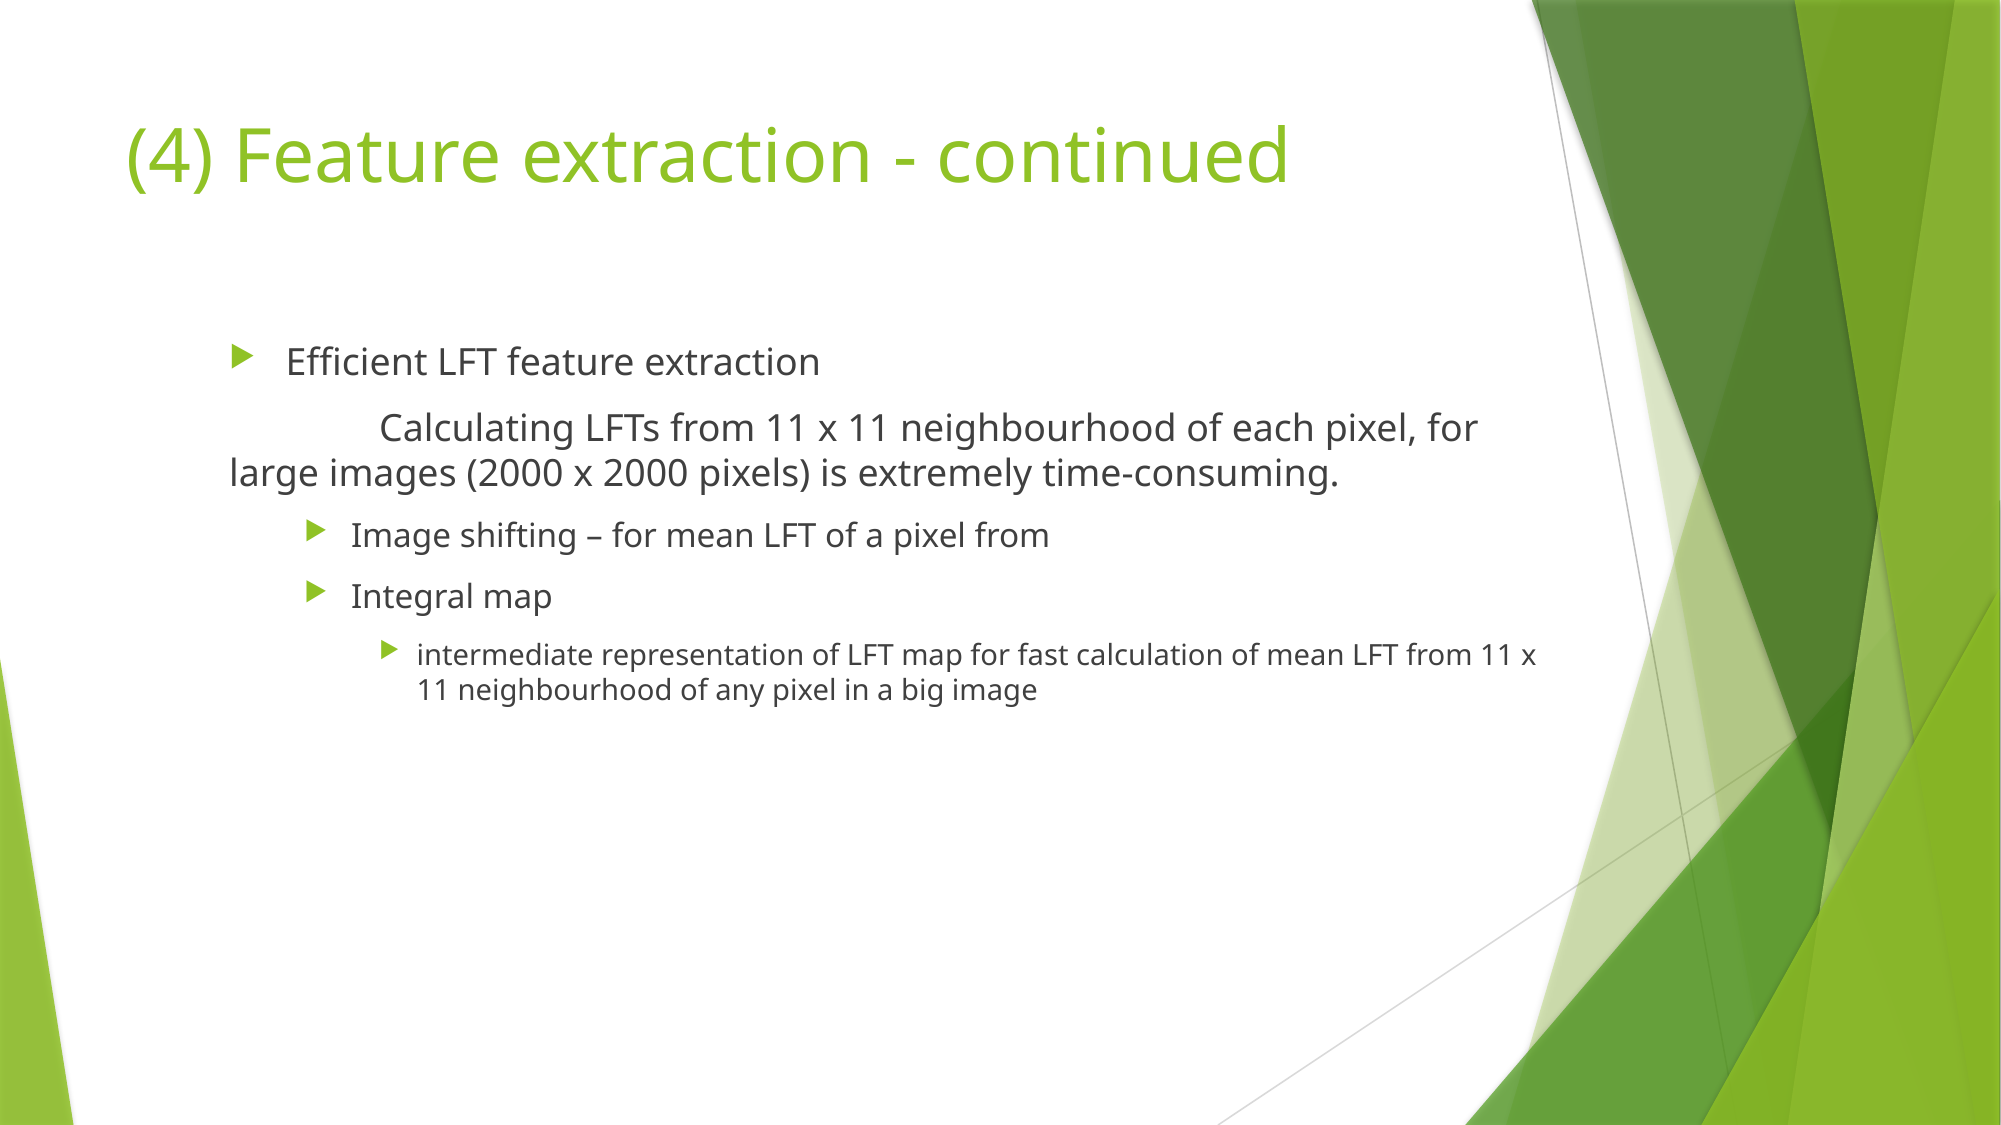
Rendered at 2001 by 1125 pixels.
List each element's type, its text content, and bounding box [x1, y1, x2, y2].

text_box Efficient LFT feature extraction Calculating LFTs from 11 x 11 neighbourhood of each pixel, for large images (2000 x 2000 pixels) is extremely time-consuming. Image shifting – for mean LFT of a pixel from Integral map intermediate representation of LFT map for fast calculation of mean LFT from 11 x 11 neighbourhood of any pixel in a big image [214, 264, 1566, 1014]
title (4) Feature extraction - continued [111, 99, 1522, 317]
